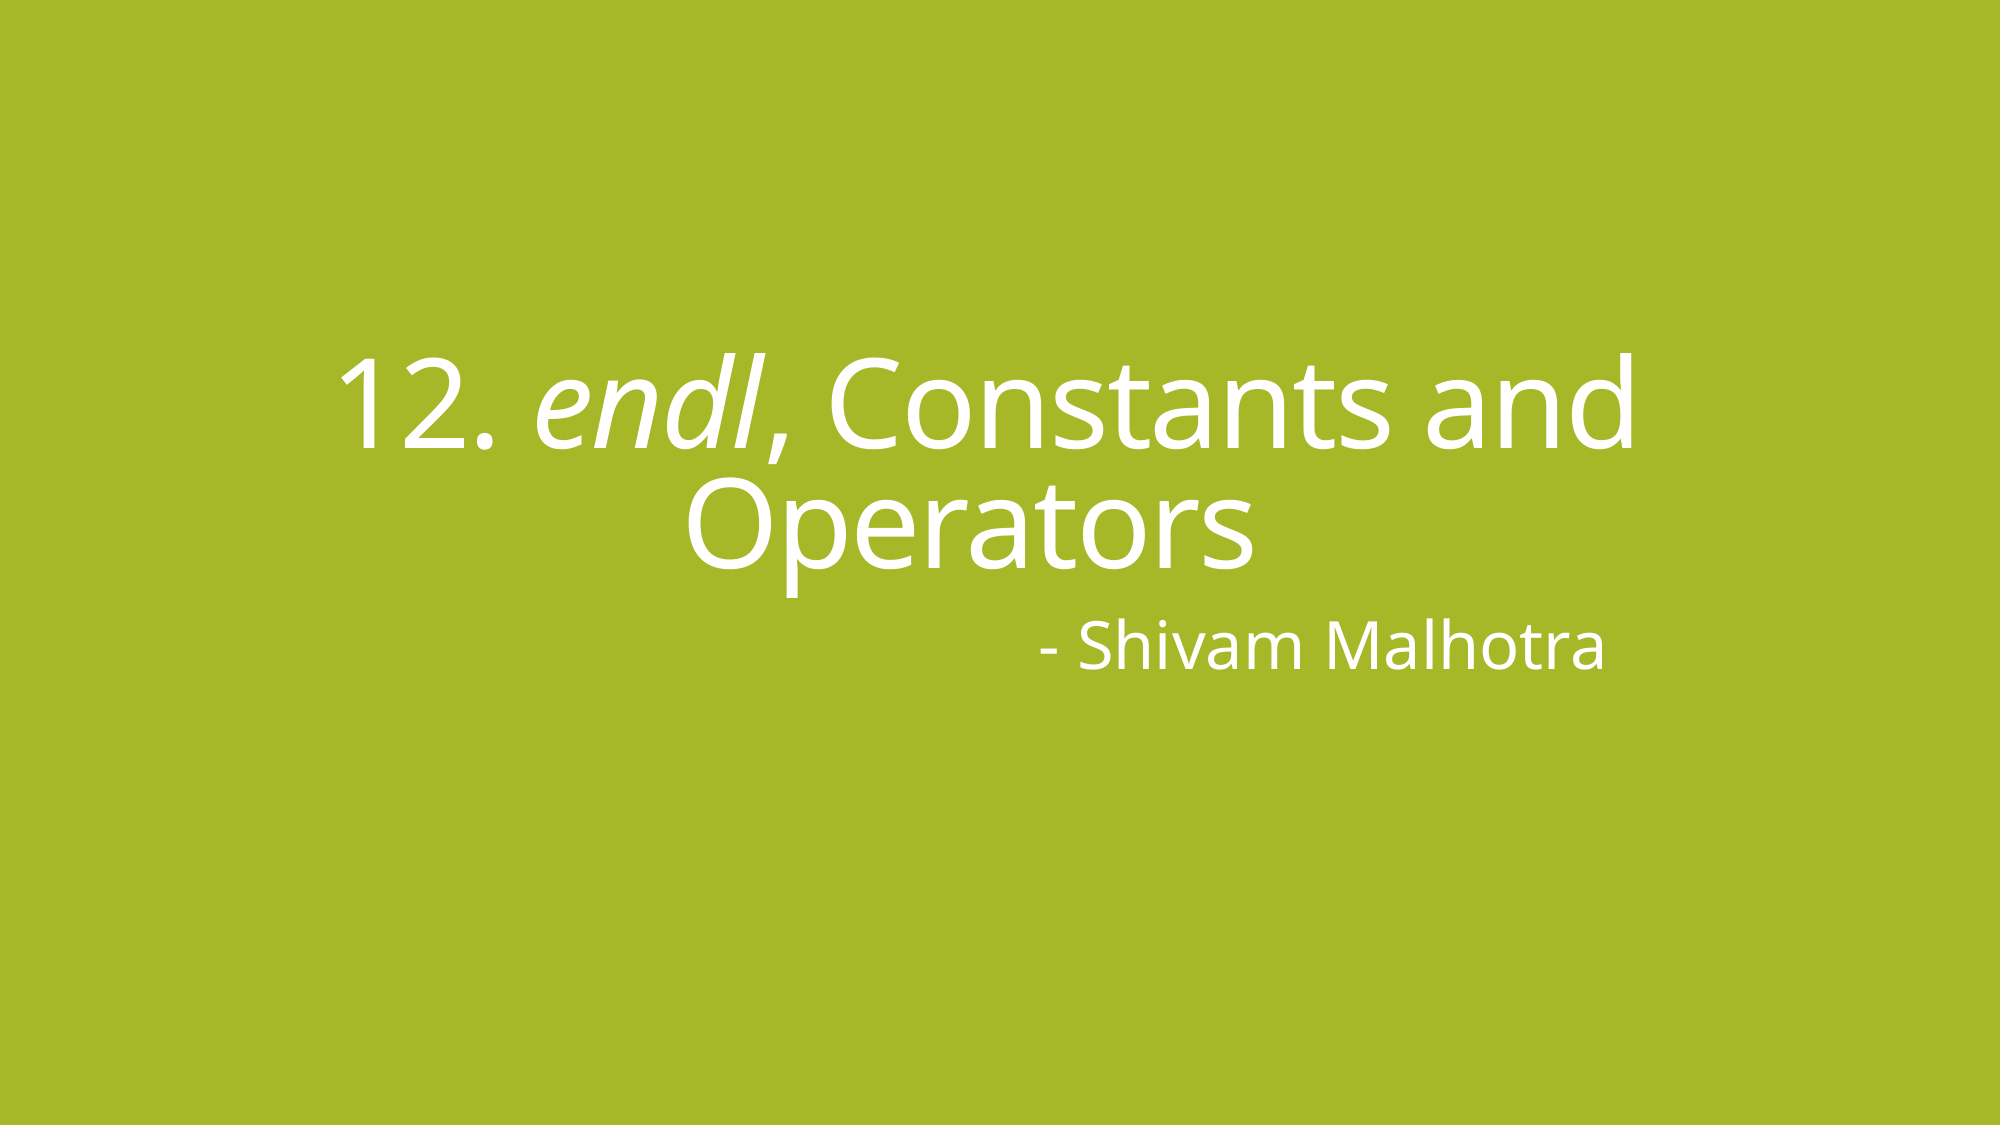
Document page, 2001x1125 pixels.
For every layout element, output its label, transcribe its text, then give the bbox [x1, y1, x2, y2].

subtitle - Shivam Malhotra [109, 607, 1624, 878]
title 12. endl, Constants and Operators [100, 460, 1870, 600]
